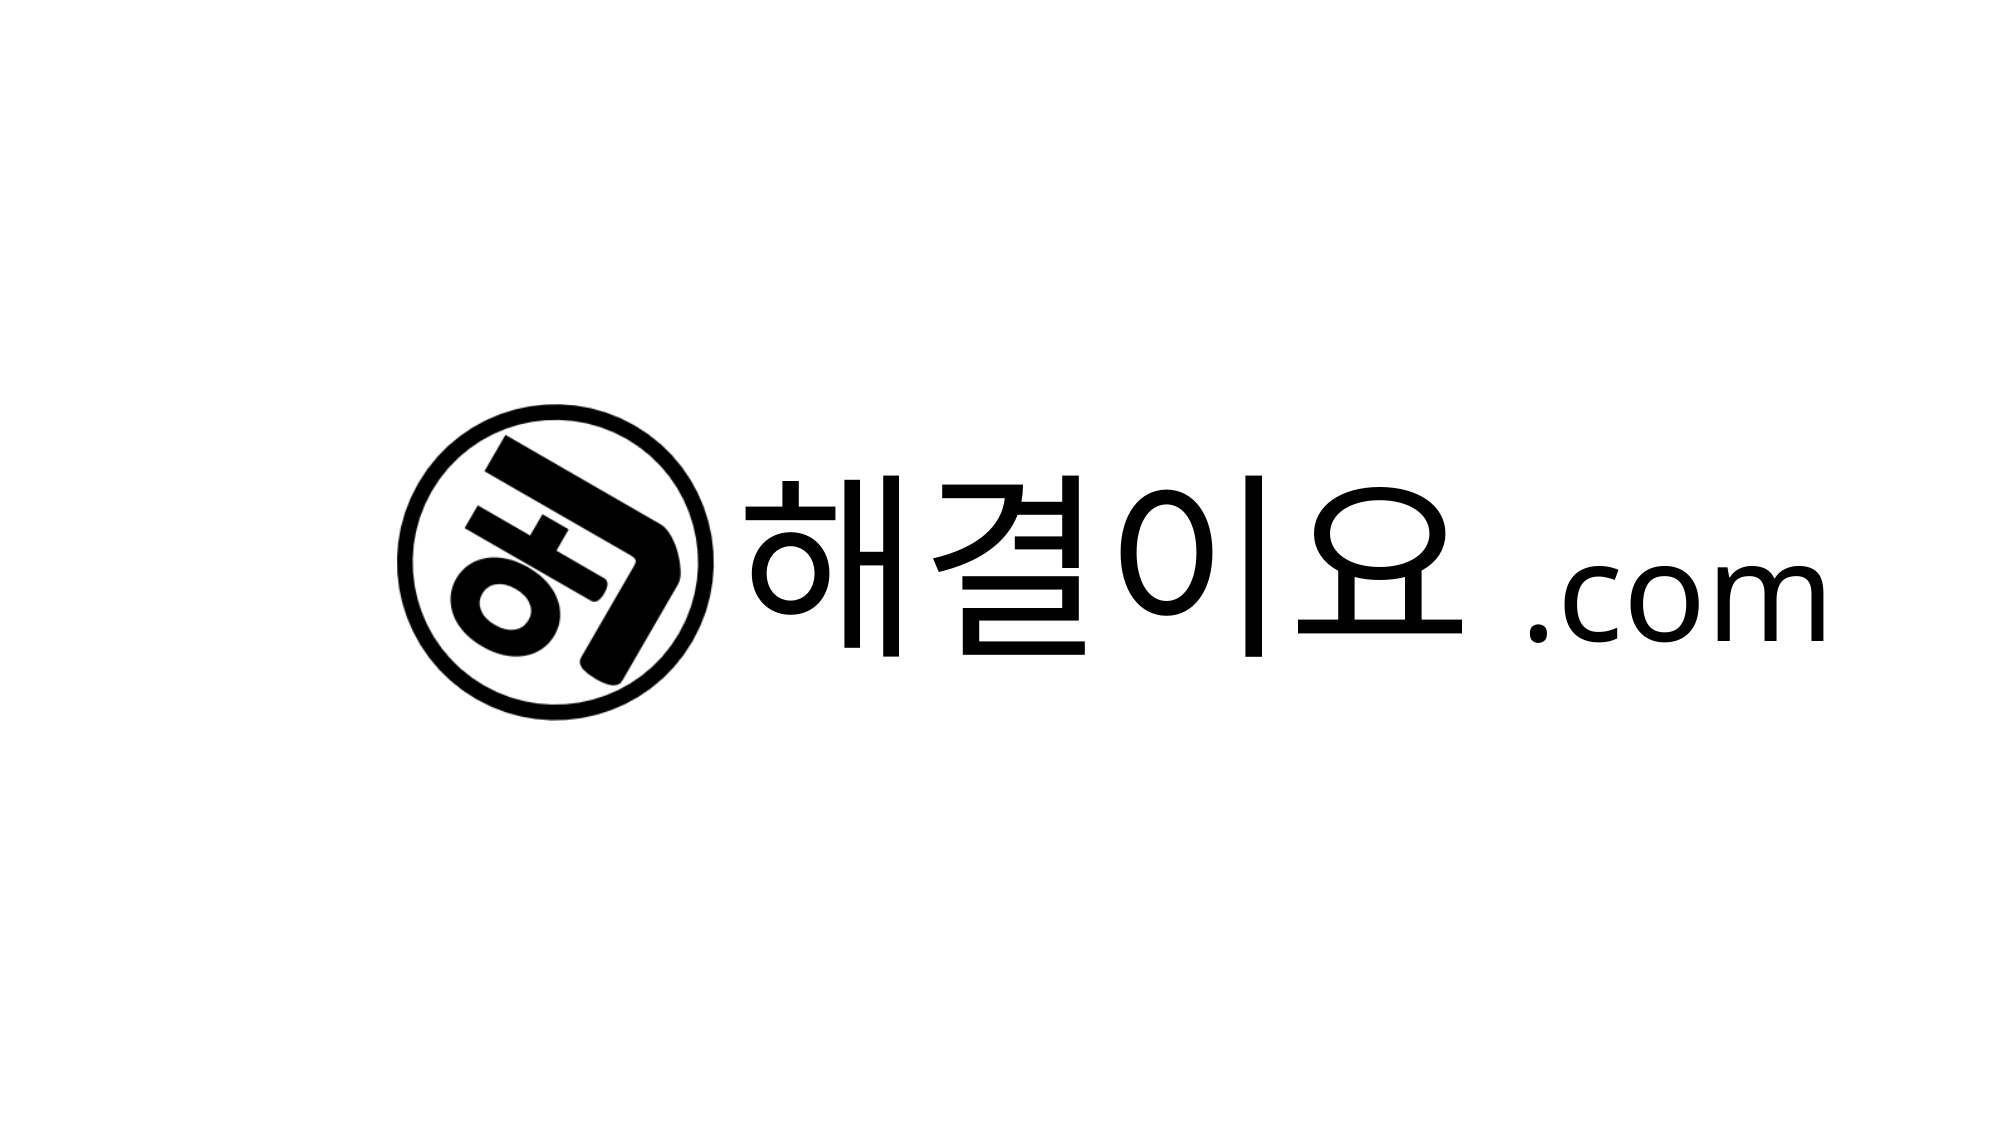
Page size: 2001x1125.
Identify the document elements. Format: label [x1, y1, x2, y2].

text_box [396, 404, 1814, 721]
